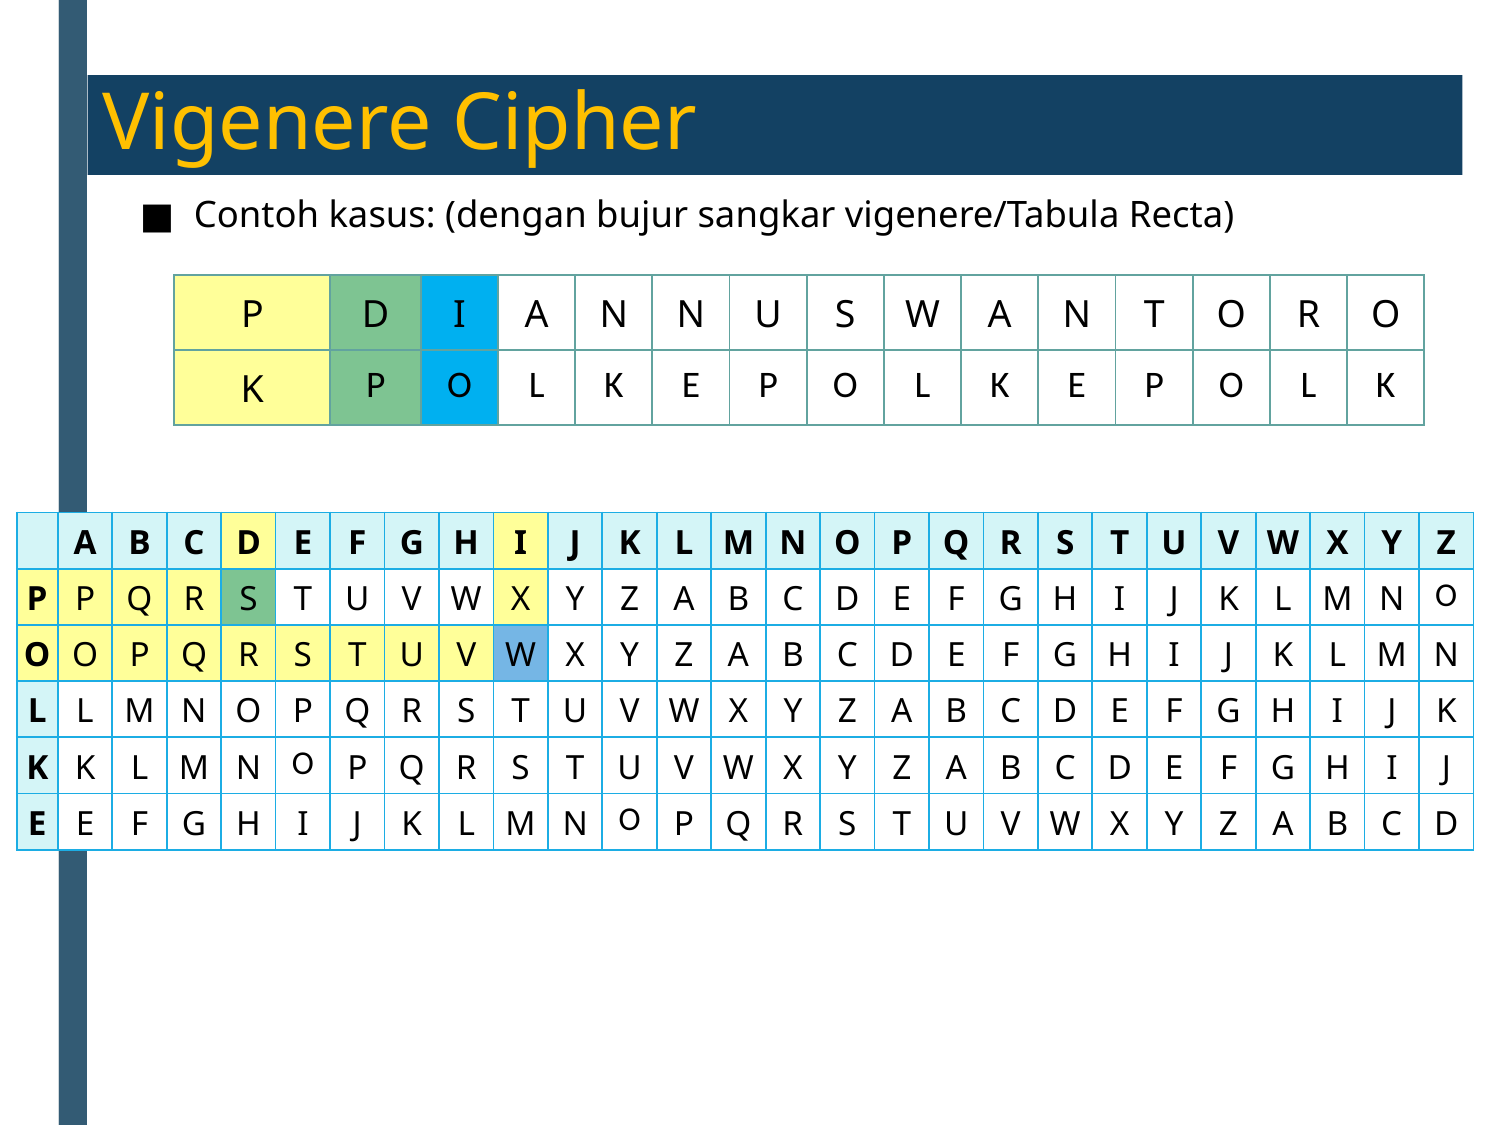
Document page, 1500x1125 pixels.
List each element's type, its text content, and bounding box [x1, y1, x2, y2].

table_cell X [767, 738, 819, 793]
table_header W [1257, 513, 1309, 568]
table_header D [331, 276, 420, 349]
table_header W [885, 276, 960, 349]
table_cell L [440, 794, 493, 849]
table_cell N [1365, 570, 1418, 624]
table_header M [712, 513, 765, 568]
table_cell Q [385, 738, 438, 793]
table_cell V [603, 682, 656, 736]
table_cell M [494, 794, 547, 849]
table_cell G [1257, 738, 1309, 793]
table_header L [658, 513, 710, 568]
table_cell K [1202, 570, 1255, 624]
table_cell L [59, 682, 111, 736]
table_cell S [276, 626, 329, 680]
table_cell B [984, 738, 1037, 793]
table_header A [59, 513, 111, 568]
table_cell P [59, 570, 111, 624]
table_cell L [18, 682, 57, 736]
table_cell K [576, 351, 651, 424]
table_cell J [1202, 626, 1255, 680]
text_box Contoh kasus: (dengan bujur sangkar vigenere/Tabula Recta) [125, 187, 1307, 263]
table_cell M [1311, 570, 1364, 624]
table_header C [168, 513, 220, 568]
table_cell P [18, 570, 57, 624]
table_header X [1311, 513, 1364, 568]
table_cell R [385, 682, 438, 736]
table_cell O [18, 626, 57, 680]
table_cell I [1365, 738, 1418, 793]
table_header T [1116, 276, 1192, 349]
table_cell O [59, 626, 111, 680]
table_cell B [767, 626, 819, 680]
table_header D [222, 513, 275, 568]
table_header K [603, 513, 656, 568]
table_cell P [276, 682, 329, 736]
table_cell Q [331, 682, 384, 736]
table_cell P [730, 351, 806, 424]
table_header S [808, 276, 883, 349]
table_cell P [331, 738, 384, 793]
table_header A [962, 276, 1037, 349]
table_cell U [331, 570, 384, 624]
table_cell O [222, 682, 275, 736]
table_cell T [331, 626, 384, 680]
table_header Q [930, 513, 983, 568]
table_header I [422, 276, 497, 349]
table_cell J [1148, 570, 1200, 624]
table_cell R [767, 794, 819, 849]
table_cell Y [549, 570, 601, 624]
table_cell X [549, 626, 601, 680]
table_cell E [1039, 351, 1115, 424]
table_cell L [1257, 570, 1309, 624]
table_cell H [1093, 626, 1146, 680]
table_cell C [1039, 738, 1091, 793]
table_header Z [1420, 513, 1473, 568]
table_cell K [385, 794, 438, 849]
table_cell H [1311, 738, 1364, 793]
table_cell C [767, 570, 819, 624]
table_cell M [1365, 626, 1418, 680]
table_cell U [603, 738, 656, 793]
table_cell K [18, 738, 57, 793]
table_cell O [603, 794, 656, 849]
table_header U [730, 276, 806, 349]
table_cell L [499, 351, 574, 424]
table_header O [1348, 276, 1423, 349]
table_cell P [331, 351, 420, 424]
table_header O [1194, 276, 1269, 349]
table_cell W [658, 682, 710, 736]
table_cell C [984, 682, 1037, 736]
table_cell R [222, 626, 275, 680]
table_cell N [168, 682, 220, 736]
table_cell N [222, 738, 275, 793]
table_header U [1148, 513, 1200, 568]
table_cell Q [712, 794, 765, 849]
table_header G [385, 513, 438, 568]
table_cell L [885, 351, 960, 424]
table_header H [440, 513, 493, 568]
table_cell F [984, 626, 1037, 680]
table_cell Y [821, 738, 874, 793]
table_cell F [113, 794, 166, 849]
table_header N [767, 513, 819, 568]
table_cell Z [821, 682, 874, 736]
table_header P [175, 276, 329, 349]
table_cell V [658, 738, 710, 793]
table_cell A [658, 570, 710, 624]
table_cell H [1257, 682, 1309, 736]
table_cell R [440, 738, 493, 793]
table_header O [821, 513, 874, 568]
table_cell Z [875, 738, 928, 793]
table_header N [1039, 276, 1115, 349]
table_cell X [494, 570, 547, 624]
table_cell N [1420, 626, 1473, 680]
table_cell E [653, 351, 729, 424]
table_cell O [276, 738, 329, 793]
table_cell H [222, 794, 275, 849]
table_header B [113, 513, 166, 568]
table_cell W [712, 738, 765, 793]
table_header R [1271, 276, 1346, 349]
table_cell V [440, 626, 493, 680]
table_cell W [494, 626, 547, 680]
table_cell X [1093, 794, 1146, 849]
table_cell G [168, 794, 220, 849]
table_cell O [1194, 351, 1269, 424]
table_cell Q [113, 570, 166, 624]
table_cell D [1093, 738, 1146, 793]
table_cell E [1148, 738, 1200, 793]
table_cell Y [767, 682, 819, 736]
table_cell L [113, 738, 166, 793]
table_cell F [930, 570, 983, 624]
table_cell F [1202, 738, 1255, 793]
table_cell R [168, 570, 220, 624]
table_cell I [1311, 682, 1364, 736]
table_cell J [1365, 682, 1418, 736]
table_cell J [331, 794, 384, 849]
table_cell E [18, 794, 57, 849]
table_cell P [113, 626, 166, 680]
table_cell U [930, 794, 983, 849]
table_cell A [875, 682, 928, 736]
table_cell O [808, 351, 883, 424]
table_cell D [1420, 794, 1473, 849]
table_cell X [712, 682, 765, 736]
table_cell D [875, 626, 928, 680]
table_cell E [930, 626, 983, 680]
table_header A [499, 276, 574, 349]
table_cell E [1093, 682, 1146, 736]
table_header N [653, 276, 729, 349]
table_cell Z [1202, 794, 1255, 849]
table_cell C [821, 626, 874, 680]
table_cell S [440, 682, 493, 736]
table_cell V [385, 570, 438, 624]
table_header T [1093, 513, 1146, 568]
table_cell K [1348, 351, 1423, 424]
table_header J [549, 513, 601, 568]
table_cell O [1420, 570, 1473, 624]
table_header Y [1365, 513, 1418, 568]
table_cell K [59, 738, 111, 793]
table_cell A [930, 738, 983, 793]
table_cell I [1093, 570, 1146, 624]
table_cell S [222, 570, 275, 624]
table_cell T [875, 794, 928, 849]
table_header E [276, 513, 329, 568]
table_cell P [1116, 351, 1192, 424]
table_cell Z [658, 626, 710, 680]
table_cell F [1148, 682, 1200, 736]
table_header N [576, 276, 651, 349]
table_cell N [549, 794, 601, 849]
table_cell K [1420, 682, 1473, 736]
table_cell D [821, 570, 874, 624]
table_header R [984, 513, 1037, 568]
table_cell M [168, 738, 220, 793]
table_cell E [875, 570, 928, 624]
table_cell Z [603, 570, 656, 624]
table_cell K [175, 351, 329, 424]
table_cell B [1311, 794, 1364, 849]
table_cell K [1257, 626, 1309, 680]
table_cell A [712, 626, 765, 680]
table_cell W [440, 570, 493, 624]
table_cell Y [1148, 794, 1200, 849]
table_cell G [984, 570, 1037, 624]
table_cell L [1271, 351, 1346, 424]
table_cell S [494, 738, 547, 793]
table_cell P [658, 794, 710, 849]
table_cell E [59, 794, 111, 849]
table_cell U [549, 682, 601, 736]
table_cell T [549, 738, 601, 793]
table_header [18, 513, 57, 568]
table_cell O [422, 351, 497, 424]
table_cell Y [603, 626, 656, 680]
table_cell V [984, 794, 1037, 849]
table_cell B [712, 570, 765, 624]
table_cell W [1039, 794, 1091, 849]
table_cell H [1039, 570, 1091, 624]
table_cell J [1420, 738, 1473, 793]
table_cell U [385, 626, 438, 680]
table_cell A [1257, 794, 1309, 849]
table_cell S [821, 794, 874, 849]
table_cell K [962, 351, 1037, 424]
table_cell I [1148, 626, 1200, 680]
table_cell G [1202, 682, 1255, 736]
table_cell L [1311, 626, 1364, 680]
table_header I [494, 513, 547, 568]
table_cell M [113, 682, 166, 736]
table_cell I [276, 794, 329, 849]
table_cell T [276, 570, 329, 624]
table_header S [1039, 513, 1091, 568]
table_cell D [1039, 682, 1091, 736]
table_cell G [1039, 626, 1091, 680]
table_header V [1202, 513, 1255, 568]
table_cell T [494, 682, 547, 736]
table_header F [331, 513, 384, 568]
table_cell B [930, 682, 983, 736]
table_cell Q [168, 626, 220, 680]
table_cell C [1365, 794, 1418, 849]
table_header P [875, 513, 928, 568]
text_box Vigenere Cipher [87, 75, 1463, 175]
